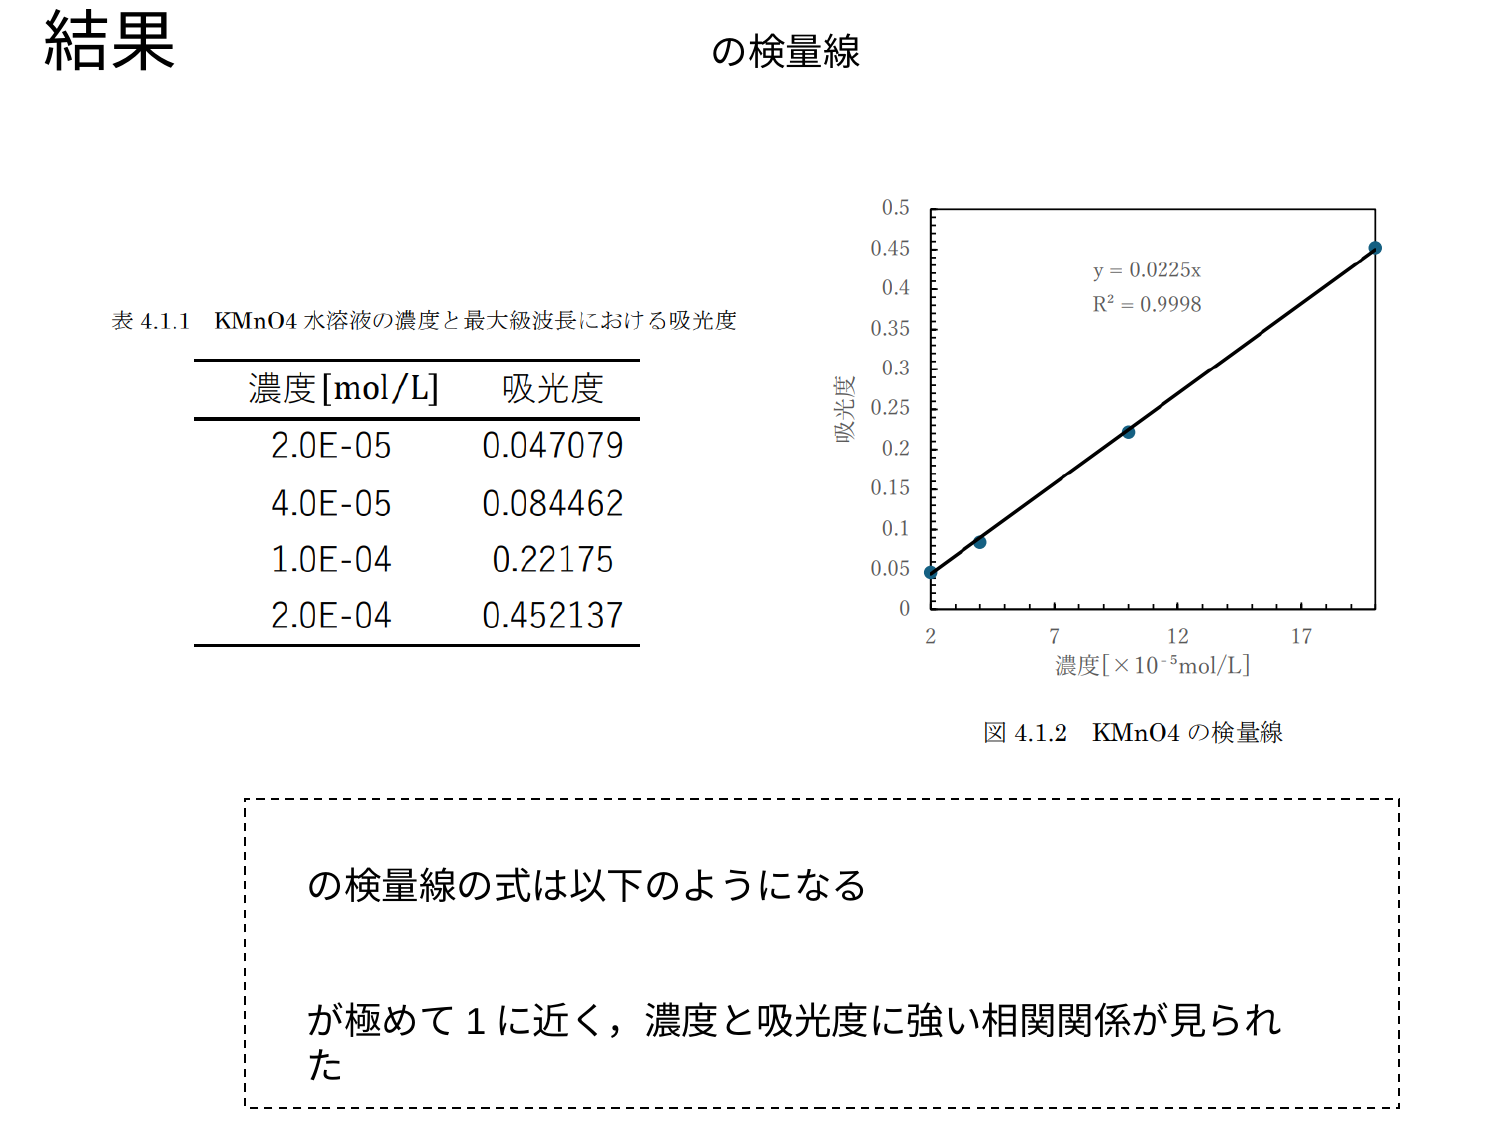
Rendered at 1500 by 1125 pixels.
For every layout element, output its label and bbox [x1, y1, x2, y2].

picture [763, 157, 1461, 793]
picture [62, 272, 750, 698]
text_box [244, 798, 1400, 1109]
